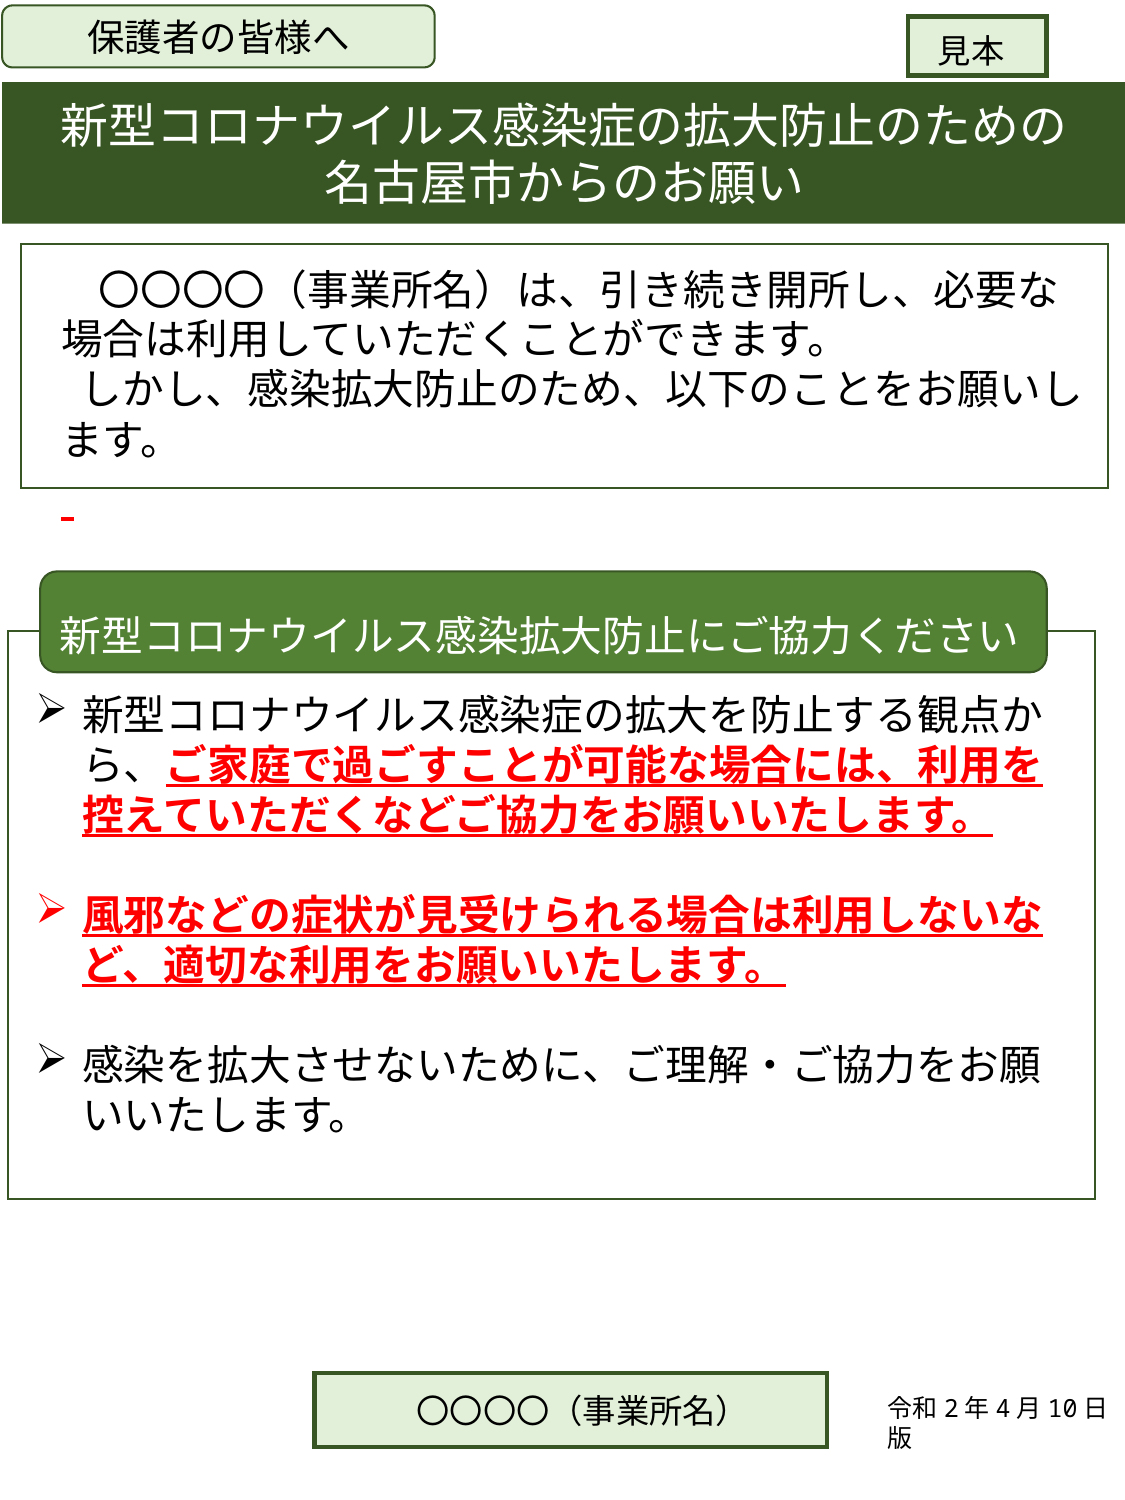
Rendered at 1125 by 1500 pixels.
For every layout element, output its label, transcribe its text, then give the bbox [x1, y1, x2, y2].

text_box 見本 [922, 0, 1125, 109]
text_box [1048, 630, 1096, 1200]
text_box 新型コロナウイルス感染拡大防止にご協力ください [39, 571, 1048, 656]
text_box [20, 243, 46, 489]
text_box 新型コロナウイルス感染症の拡大防止のための 名古屋市からのお願い [1, 81, 1125, 225]
text_box 新型コロナウイルス感染症の拡大を防止する観点から、ご家庭で過ごすことが可能な場合には、利用を控えていただくなどご協力をお願いいたします。 風邪などの症状が見受けられる場合は利用しないなど、適切な利用をお願いいたします。 感染を拡大させないために、ご理解・ご協力をお願いいたします。 [20, 656, 1082, 1227]
text_box 令和2年4月10日版 [933, 1384, 1125, 1460]
text_box [7, 630, 39, 1200]
text_box 〇〇〇〇（事業所名）は、引き続き開所し、必要な場合は利用していただくことができます。 しかし、感染拡大防止のため、以下のことをお願いします。 [46, 229, 1108, 571]
text_box [313, 1372, 401, 1448]
text_box 保護者の皆様へ [1, 4, 436, 69]
text_box [907, 15, 922, 76]
text_box 〇〇〇〇（事業所名） [401, 1351, 933, 1469]
